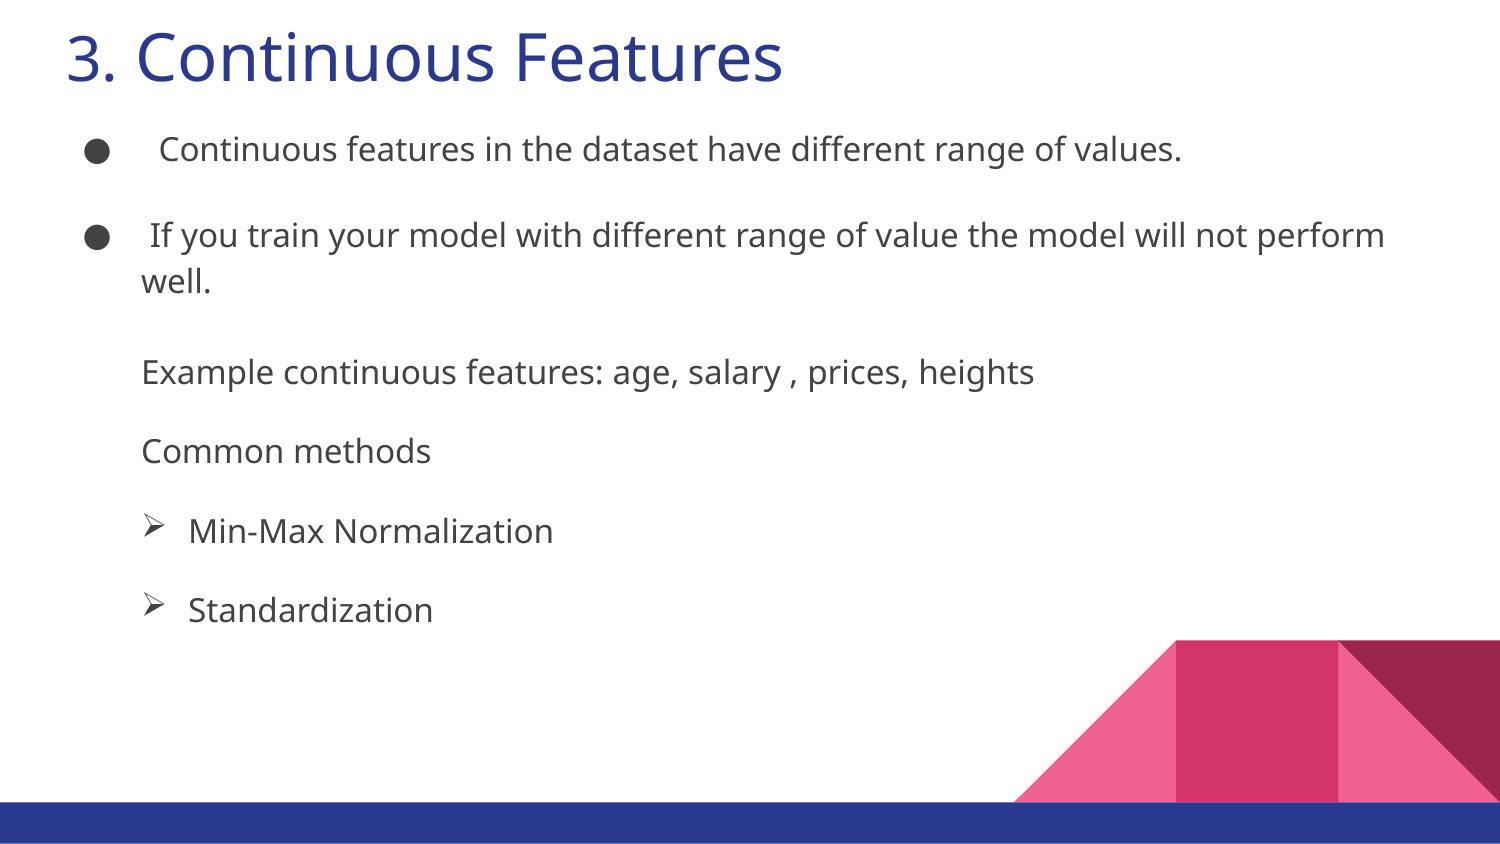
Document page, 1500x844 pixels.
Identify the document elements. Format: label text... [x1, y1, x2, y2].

list Continuous features in the dataset have different range of values. If you train your model with different range of value the model will not perform well. Example continuous features: age, salary , prices, heights Common methods Min-Max Normalization Standardization [51, 113, 1449, 703]
title 3. Continuous Features [51, 0, 1449, 100]
